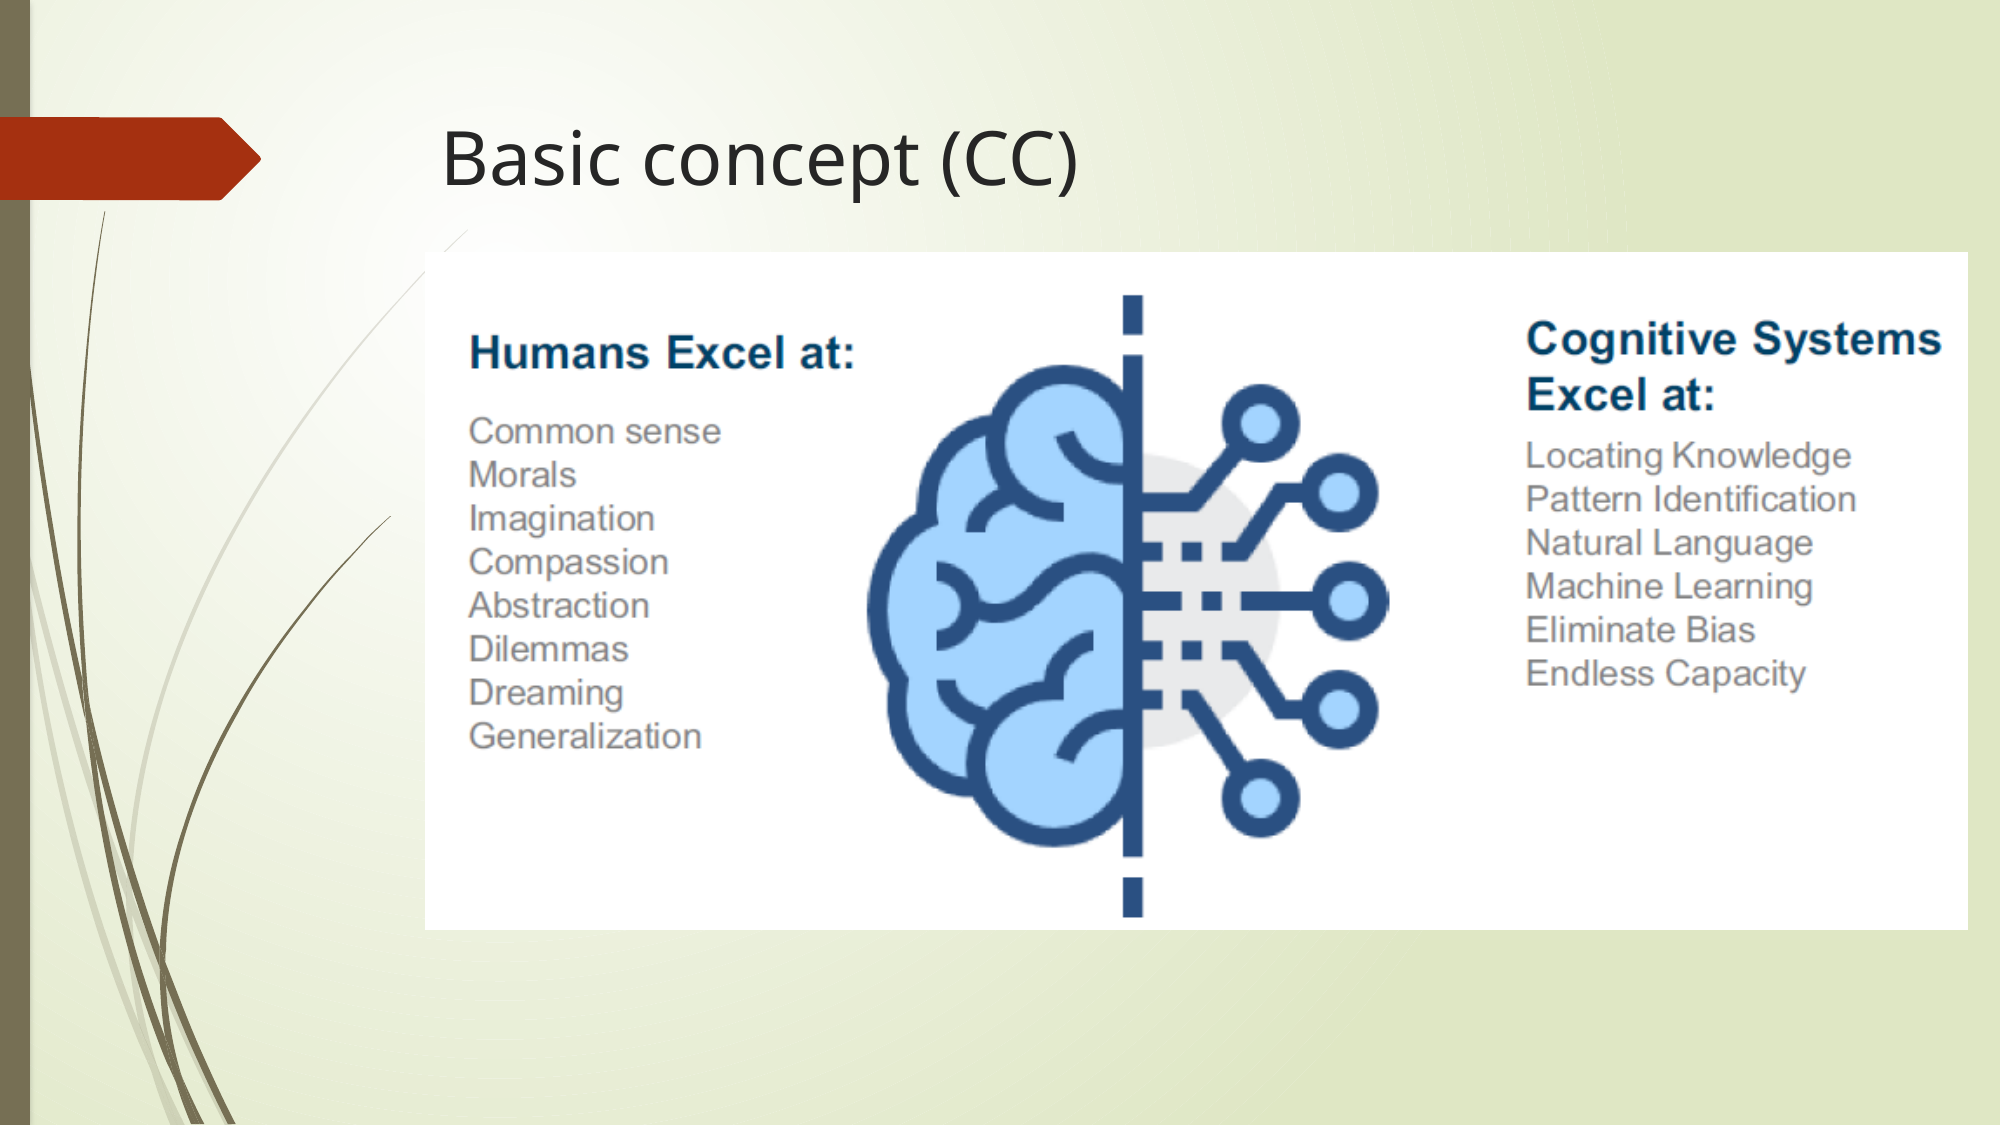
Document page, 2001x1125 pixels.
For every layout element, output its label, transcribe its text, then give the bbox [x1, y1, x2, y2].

picture [425, 251, 1969, 930]
title Basic concept (CC) [425, 102, 1888, 251]
